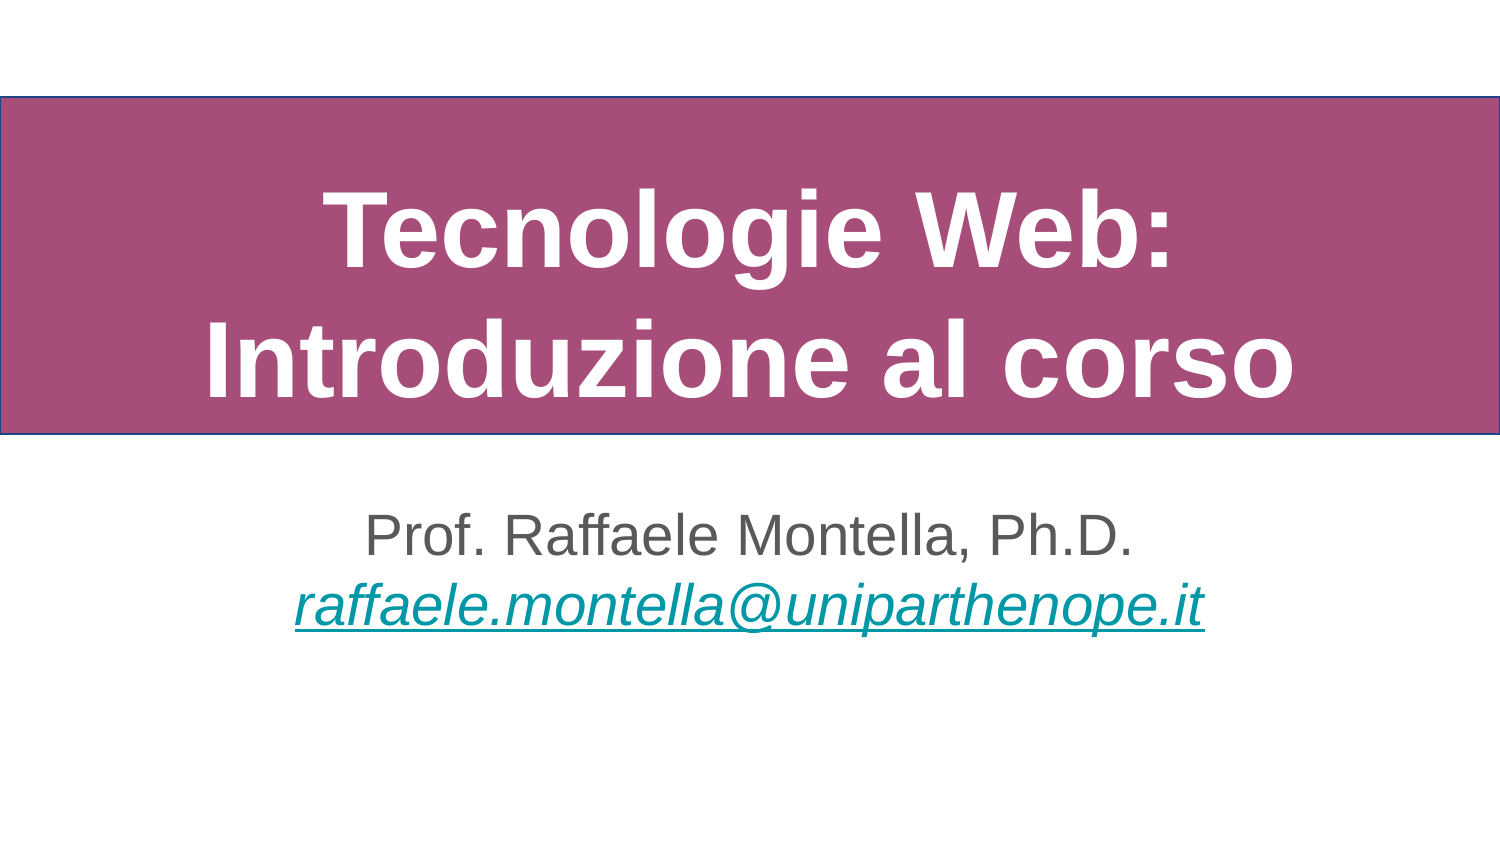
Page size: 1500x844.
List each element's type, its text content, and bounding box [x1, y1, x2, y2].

subtitle Prof. Raffaele Montella, Ph.D. raffaele.montella@uniparthenope.it [51, 482, 1449, 613]
title Tecnologie Web: Introduzione al corso [0, 97, 1500, 434]
